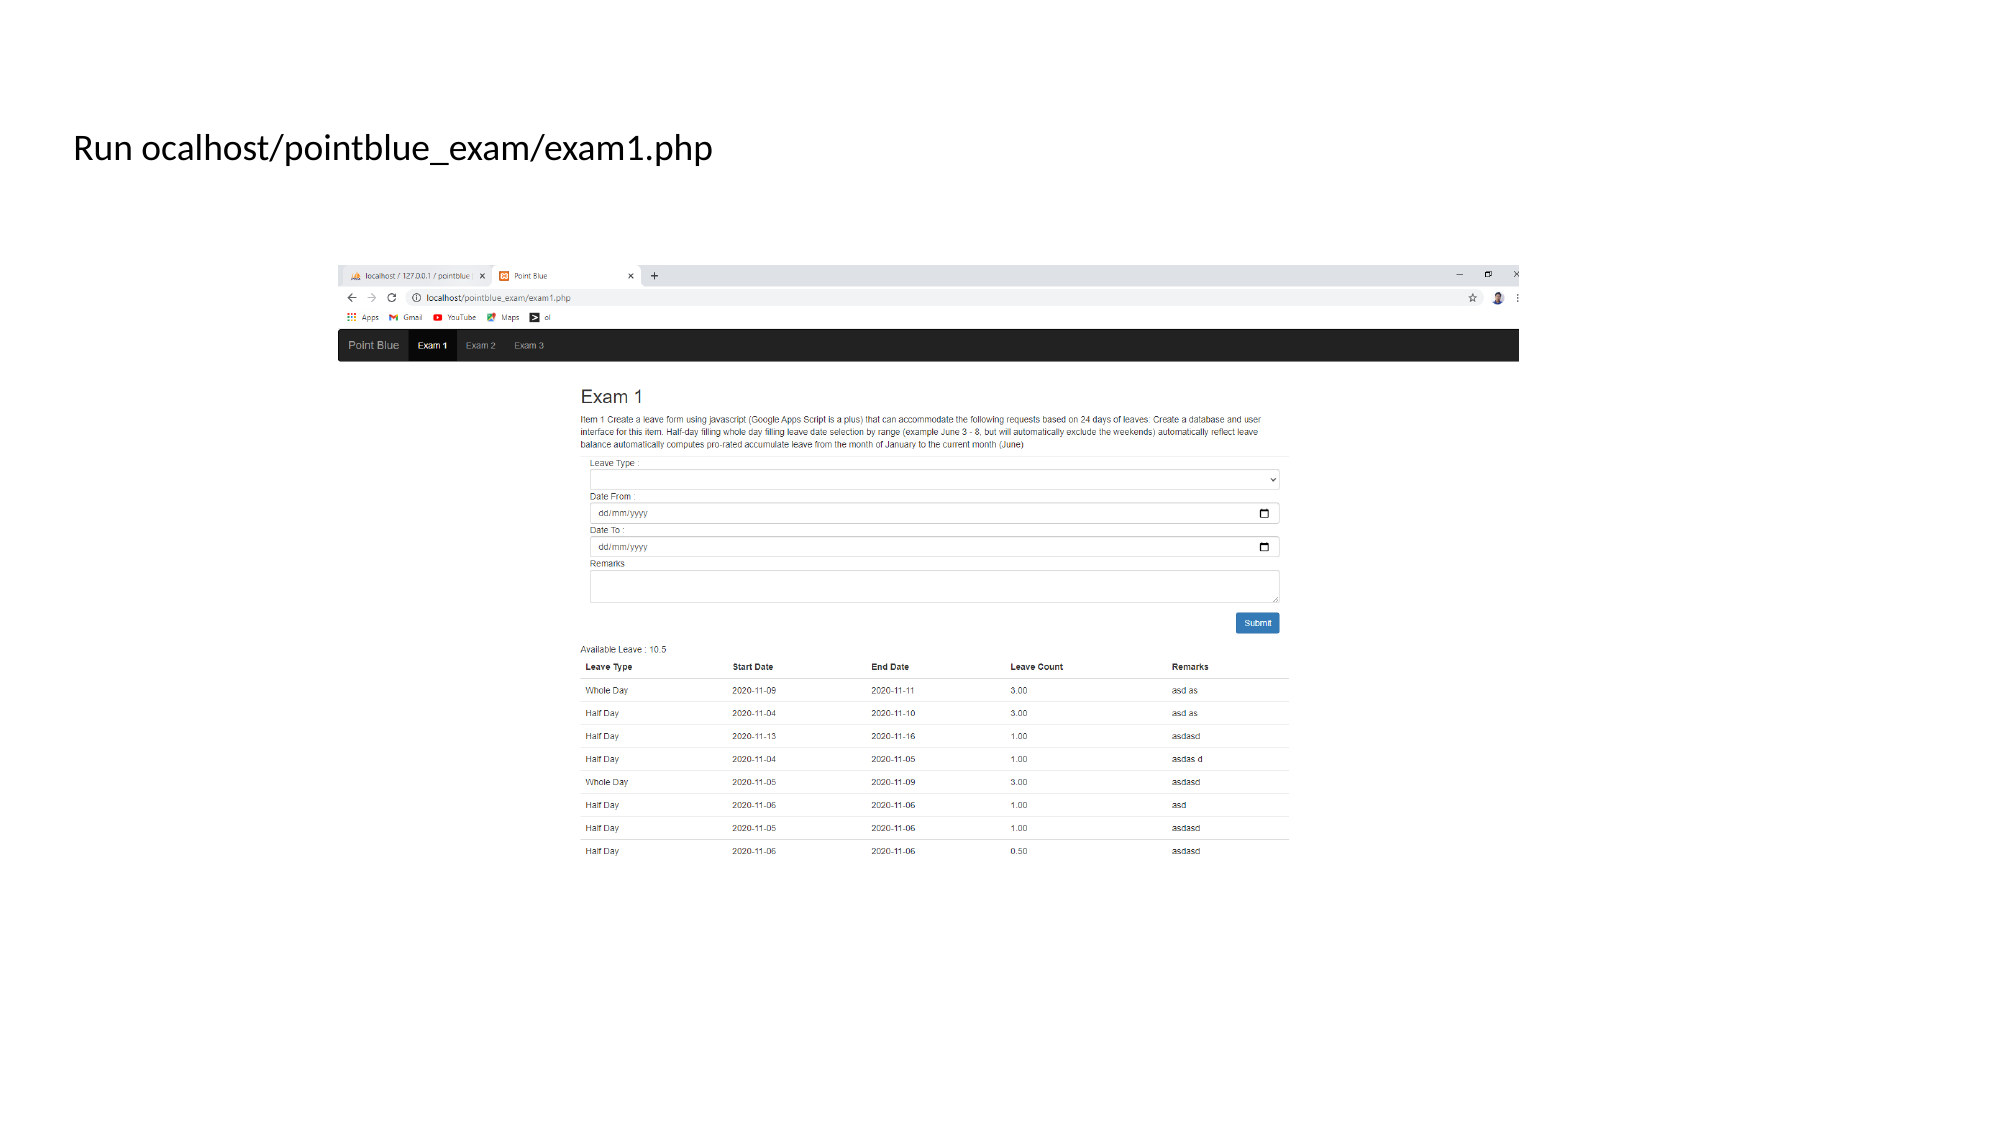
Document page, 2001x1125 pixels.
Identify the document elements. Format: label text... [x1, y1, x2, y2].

picture [338, 265, 1519, 898]
text_box Run ocalhost/pointblue_exam/exam1.php [58, 115, 1473, 176]
